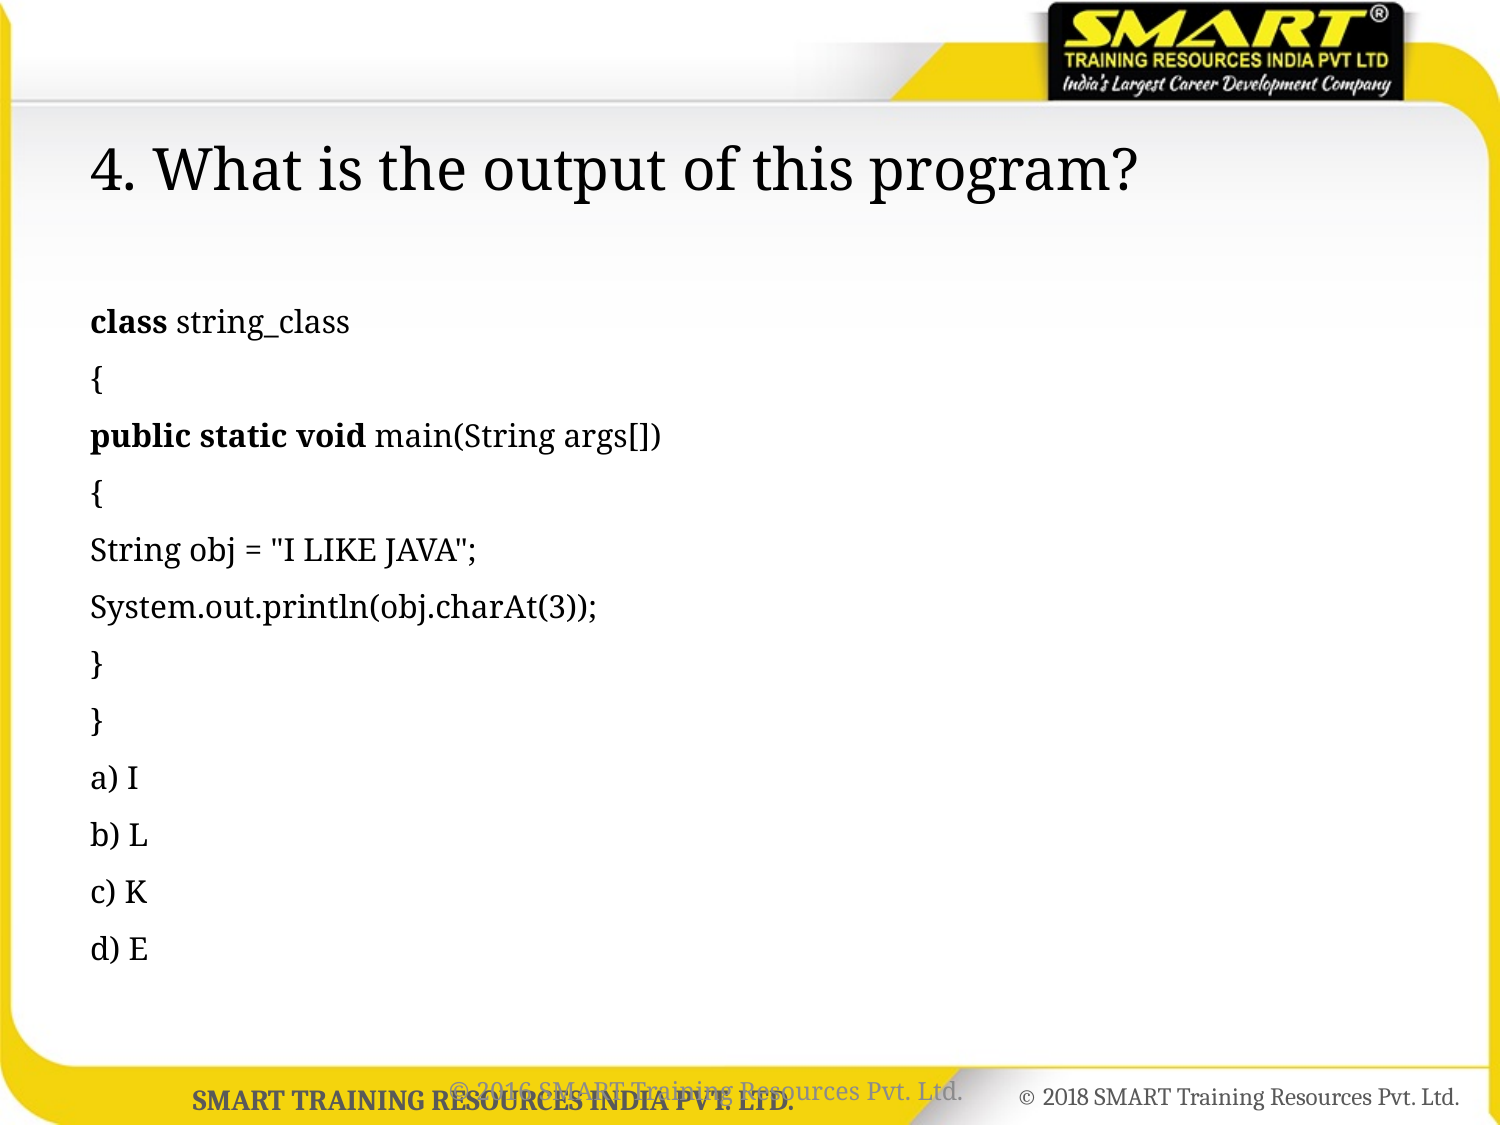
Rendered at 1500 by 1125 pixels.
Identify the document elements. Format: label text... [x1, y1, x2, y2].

title 4. What is the output of this program? [75, 125, 1425, 275]
picture [0, 0, 1500, 1125]
list class string_class { public static void main(String args[]) { String obj = "I LIKE JAVA"; System.out.println(obj.charAt(3)); } } a) I b) L c) K d) E [75, 275, 1425, 980]
footer © 2016 SMART Training Resources Pvt. Ltd. [112, 1062, 1300, 1123]
